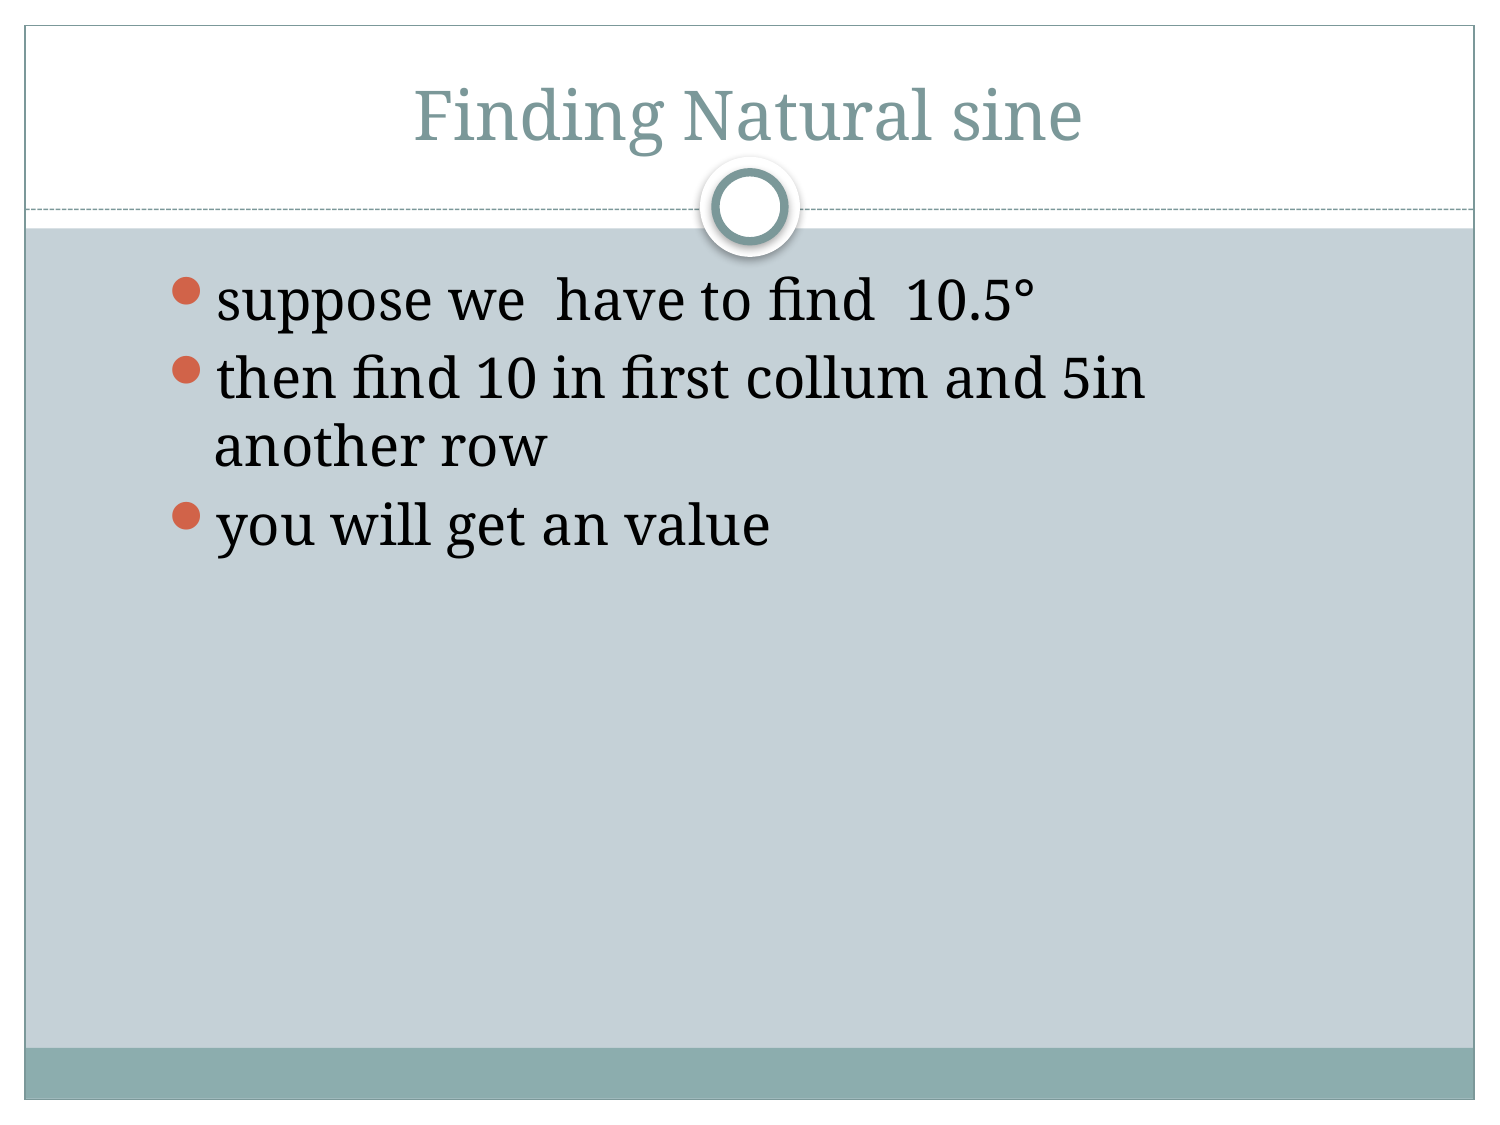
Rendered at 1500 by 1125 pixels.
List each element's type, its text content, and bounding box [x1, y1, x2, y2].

title Finding Natural sine [49, 37, 1450, 162]
list suppose we have to find 10.5° then find 10 in first collum and 5in another row you will get an value [153, 256, 1239, 1000]
